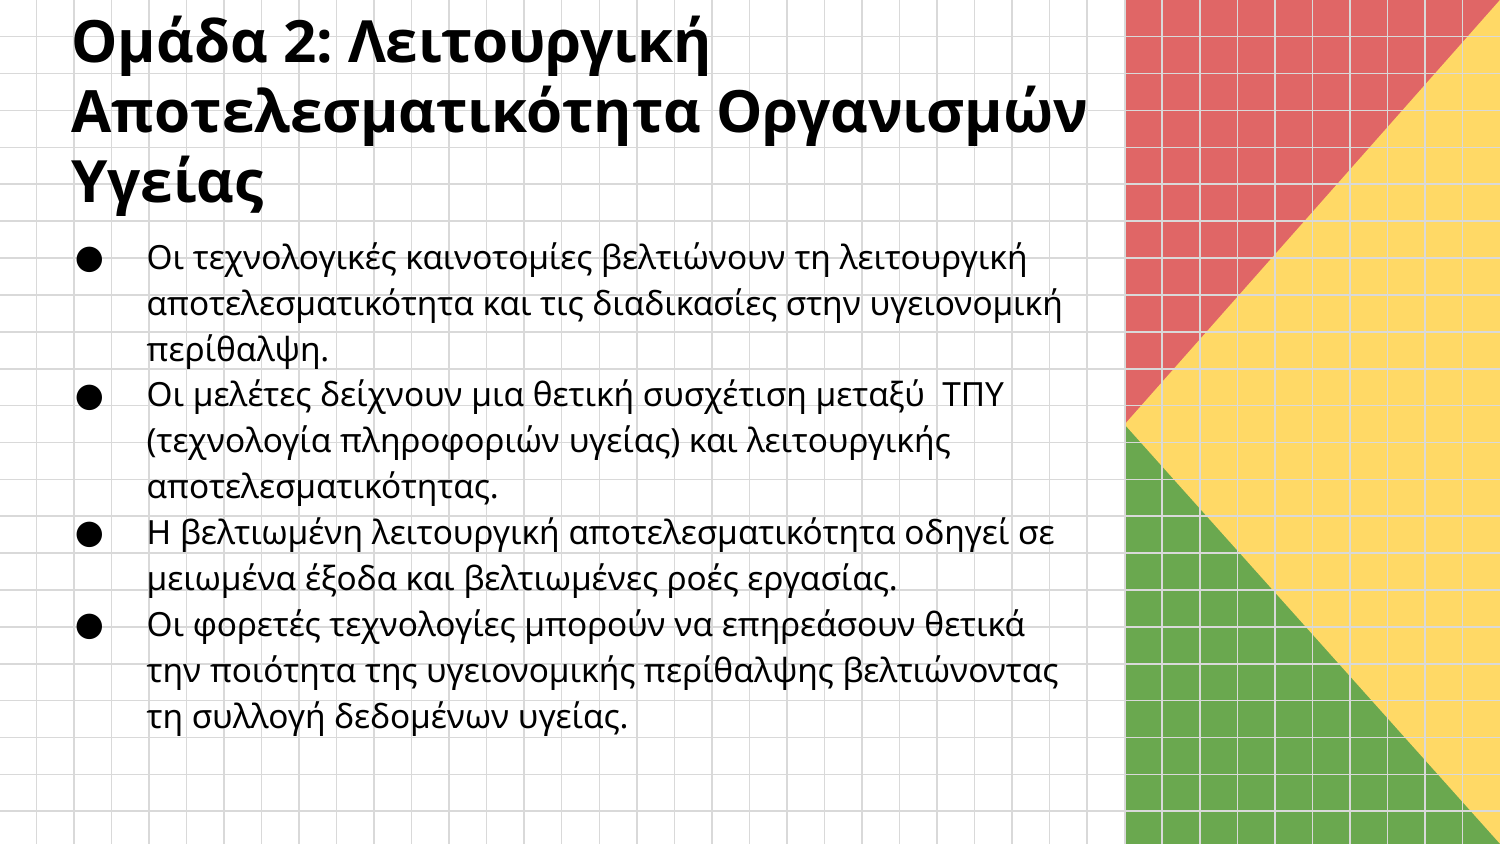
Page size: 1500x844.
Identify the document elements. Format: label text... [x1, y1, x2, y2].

subtitle Οι τεχνολογικές καινοτομίες βελτιώνουν τη λειτουργική αποτελεσματικότητα και τις διαδικασίες στην υγειονομική περίθαλψη. Οι μελέτες δείχνουν μια θετική συσχέτιση μεταξύ ΤΠΥ (τεχνολογία πληροφοριών υγείας) και λειτουργικής αποτελεσματικότητας. Η βελτιωμένη λειτουργική αποτελεσματικότητα οδηγεί σε μειωμένα έξοδα και βελτιωμένες ροές εργασίας. Οι φορετές τεχνολογίες μπορούν να επηρεάσουν θετικά την ποιότητα της υγειονομικής περίθαλψης βελτιώνοντας τη συλλογή δεδομένων υγείας. [56, 214, 1091, 819]
title Ομάδα 2: Λειτουργική Αποτελεσματικότητα Οργανισμών Υγείας [56, 0, 1303, 83]
